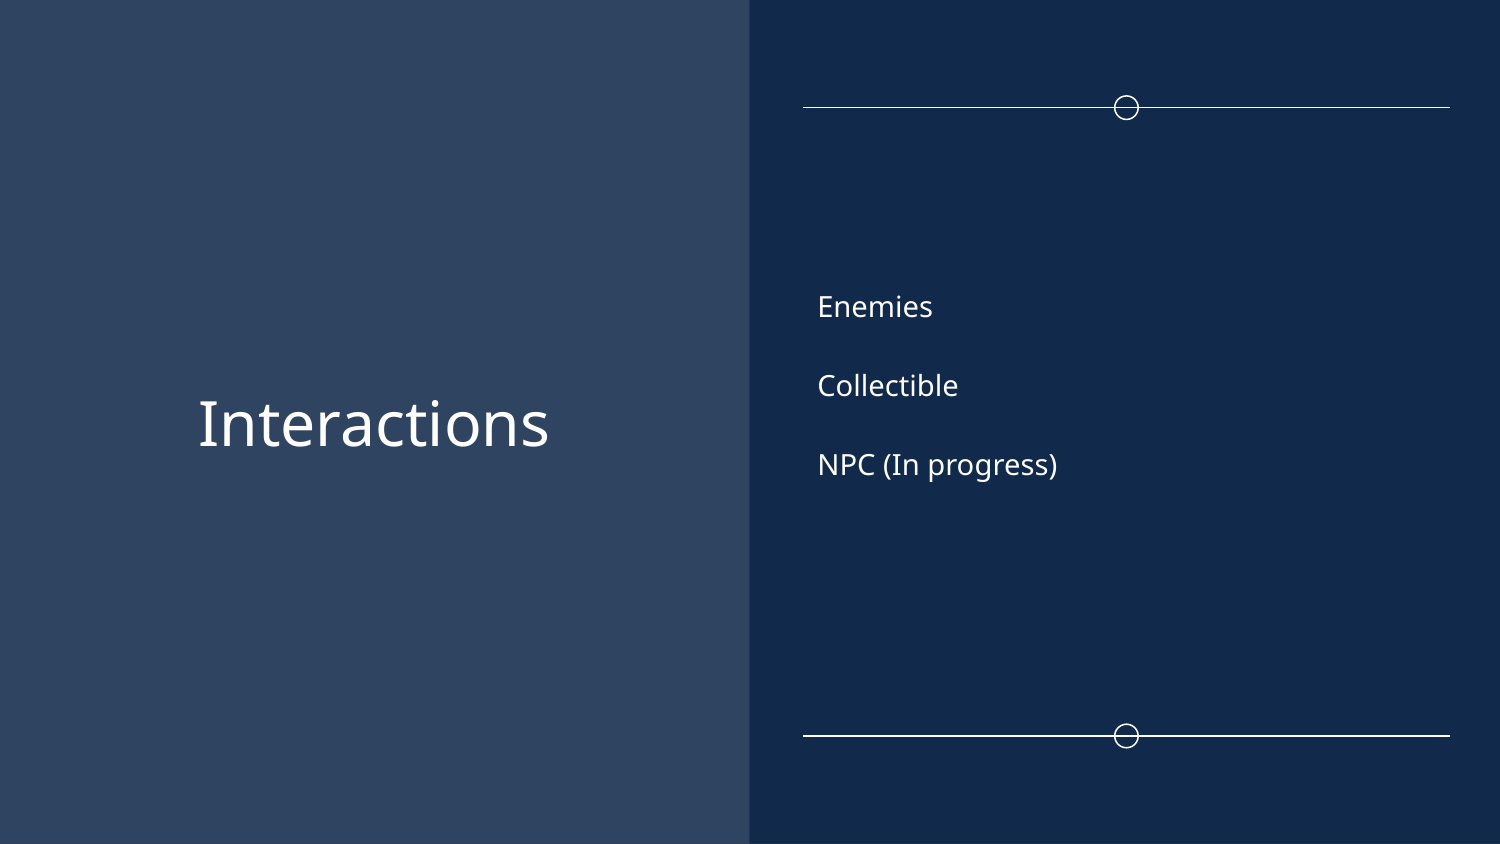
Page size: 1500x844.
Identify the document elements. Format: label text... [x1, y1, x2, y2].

list Enemies Collectible NPC (In progress) [802, 175, 1450, 669]
title Interactions [51, 175, 699, 669]
